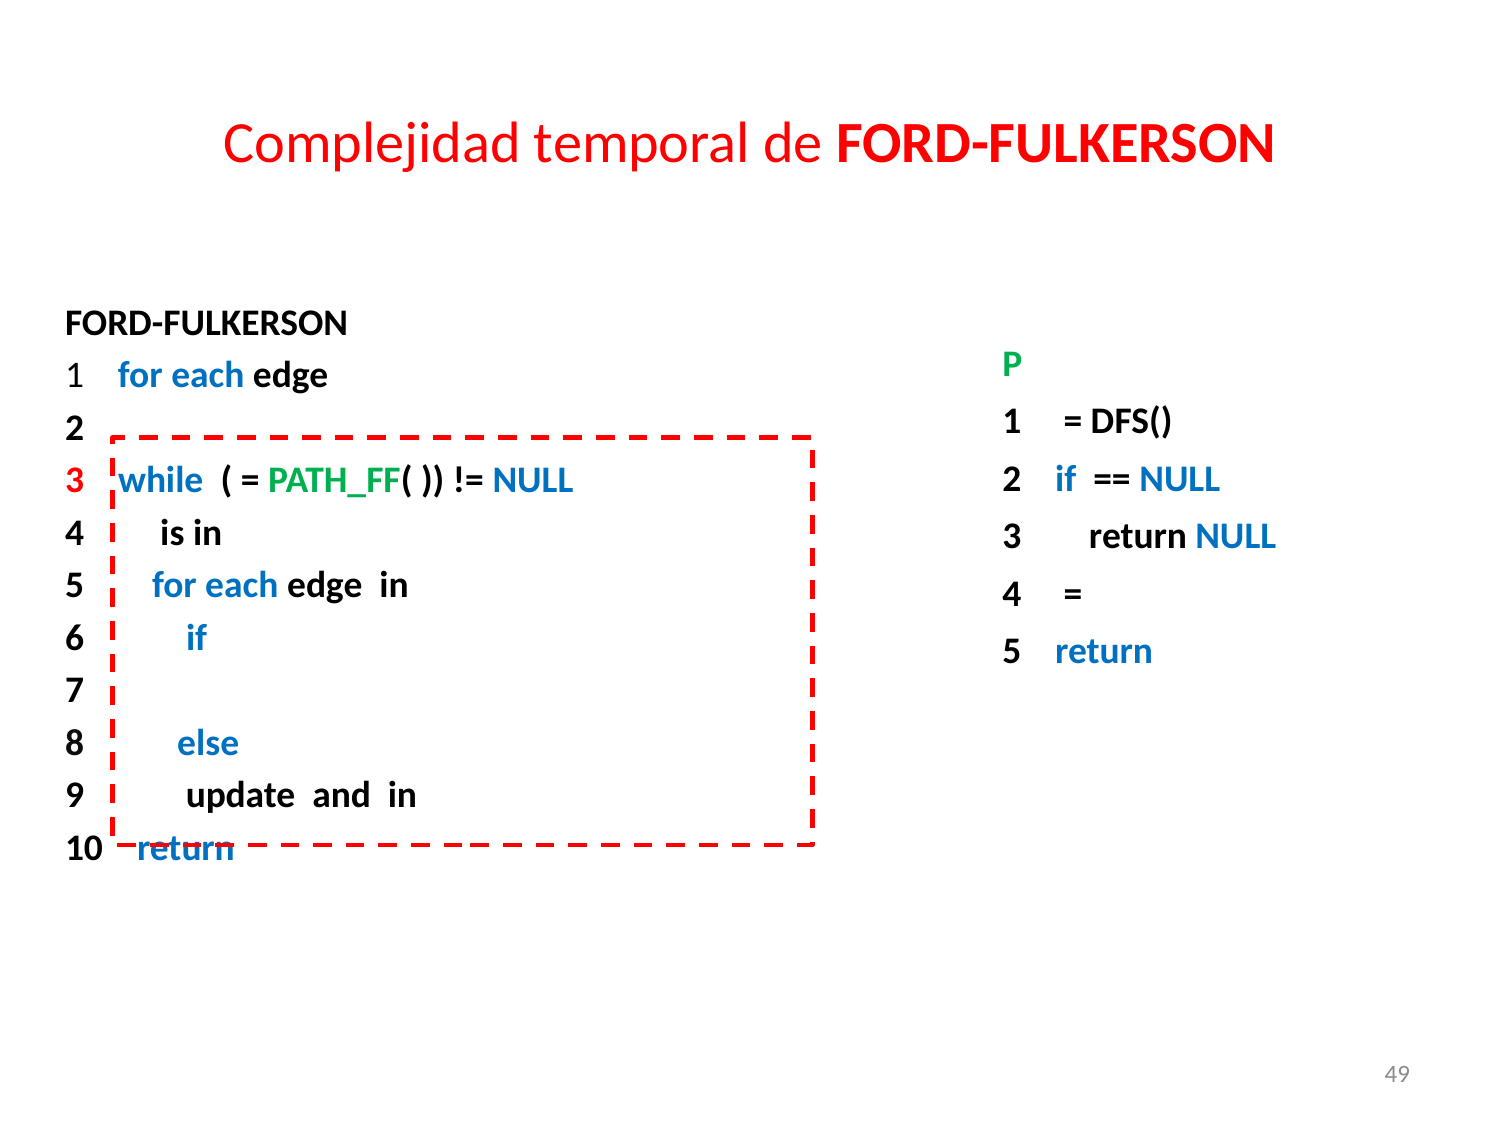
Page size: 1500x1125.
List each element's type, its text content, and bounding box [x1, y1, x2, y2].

slide_number 49 [1074, 1042, 1425, 1103]
text_box [87, 249, 1363, 400]
text_box [110, 435, 815, 847]
